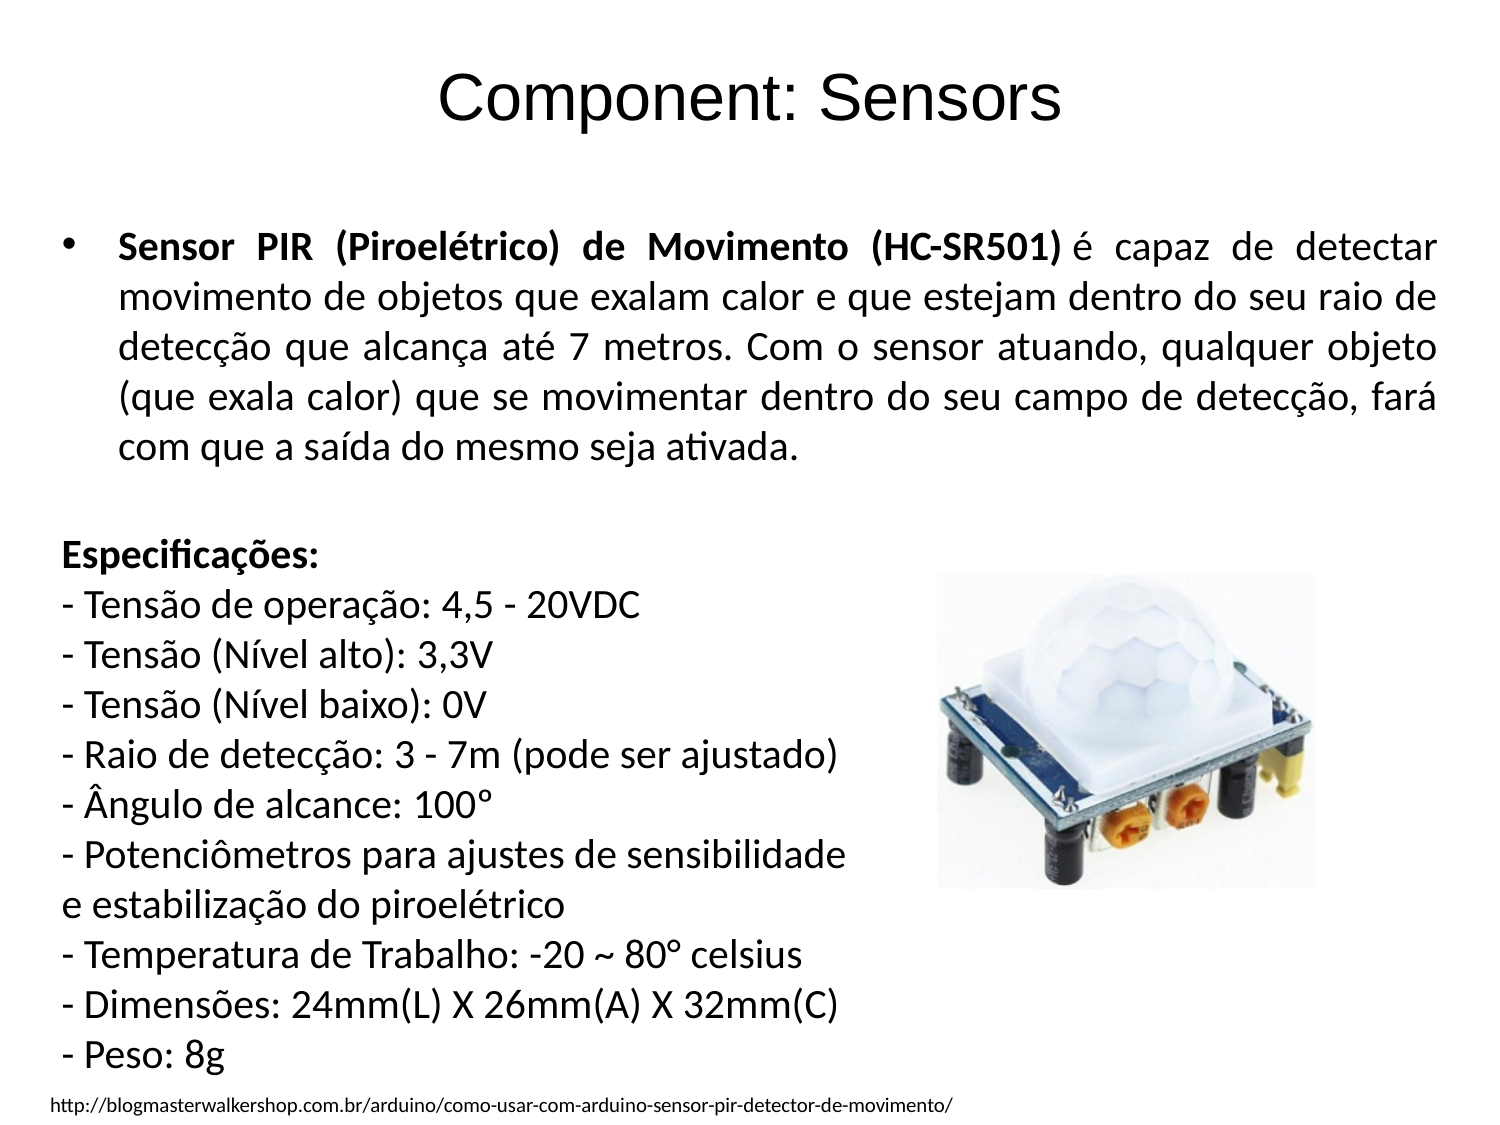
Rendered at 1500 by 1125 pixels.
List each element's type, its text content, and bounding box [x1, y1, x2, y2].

text_box http://blogmasterwalkershop.com.br/arduino/como-usar-com-arduino-sensor-pir-detector-de-movimento/ [35, 1084, 1454, 1125]
title Component: Sensors [75, 0, 1425, 188]
picture [937, 573, 1316, 890]
text_box Especificações: - Tensão de operação: 4,5 - 20VDC - Tensão (Nível alto): 3,3V - Tensão (Nível baixo): 0V - Raio de detecção: 3 - 7m (pode ser ajustado) - Ângulo de alcance: 100º - Potenciômetros para ajustes de sensibilidade e estabilização do piroelétrico - Temperatura de Trabalho: -20 ~ 80° celsius - Dimensões: 24mm(L) X 26mm(A) X 32mm(C) - Peso: 8g [46, 519, 879, 1084]
list Sensor PIR (Piroelétrico) de Movimento (HC-SR501) é capaz de detectar movimento de objetos que exalam calor e que estejam dentro do seu raio de detecção que alcança até 7 metros. Com o sensor atuando, qualquer objeto (que exala calor) que se movimentar dentro do seu campo de detecção, fará com que a saída do mesmo seja ativada. [46, 210, 1454, 469]
